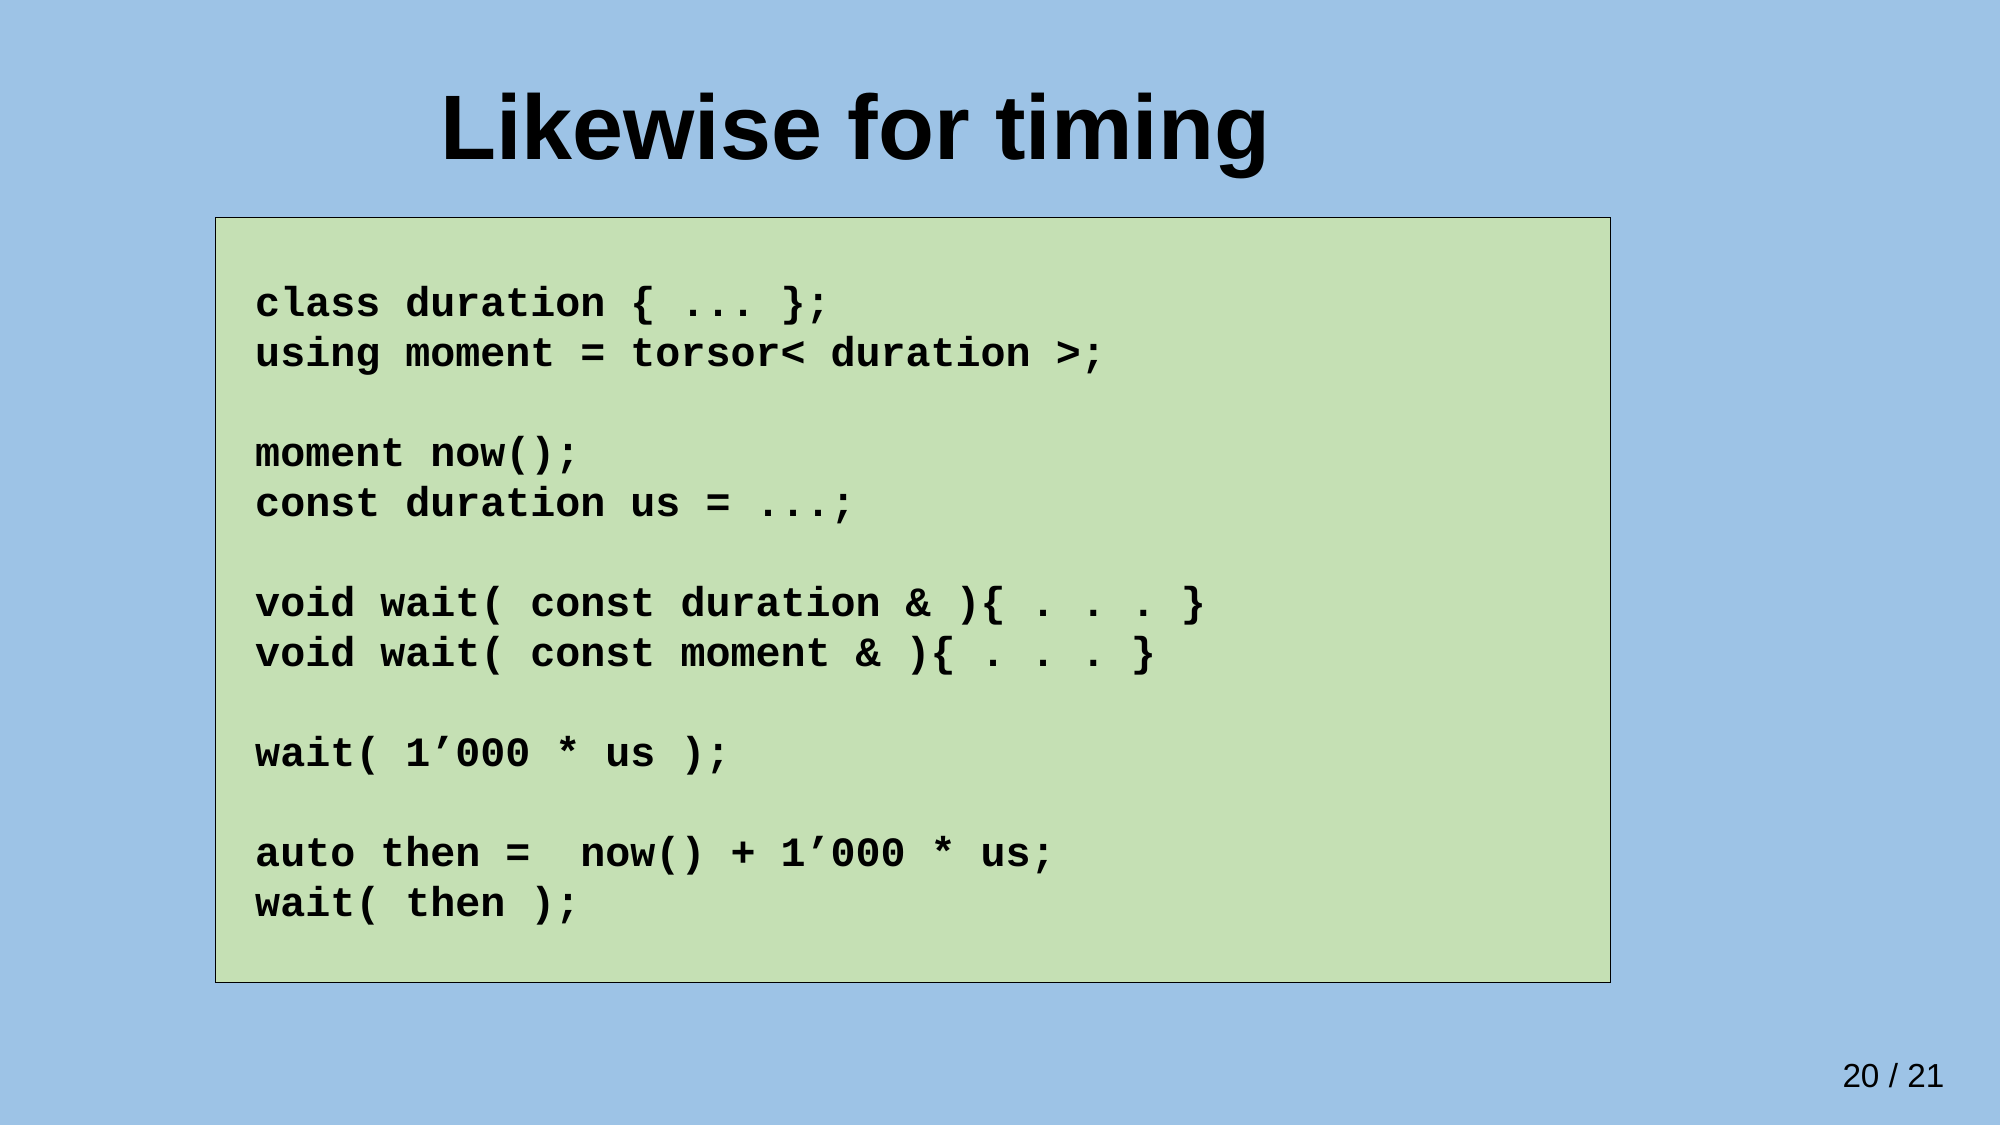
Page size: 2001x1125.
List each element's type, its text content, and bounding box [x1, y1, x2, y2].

text_box class duration { ... }; using moment = torsor< duration >; moment now(); const duration us = ...; void wait( const duration & ){ . . . } void wait( const moment & ){ . . . } wait( 1’000 * us ); auto then = now() + 1’000 * us; wait( then ); [215, 217, 1611, 983]
title Likewise for timing [425, 21, 2000, 239]
